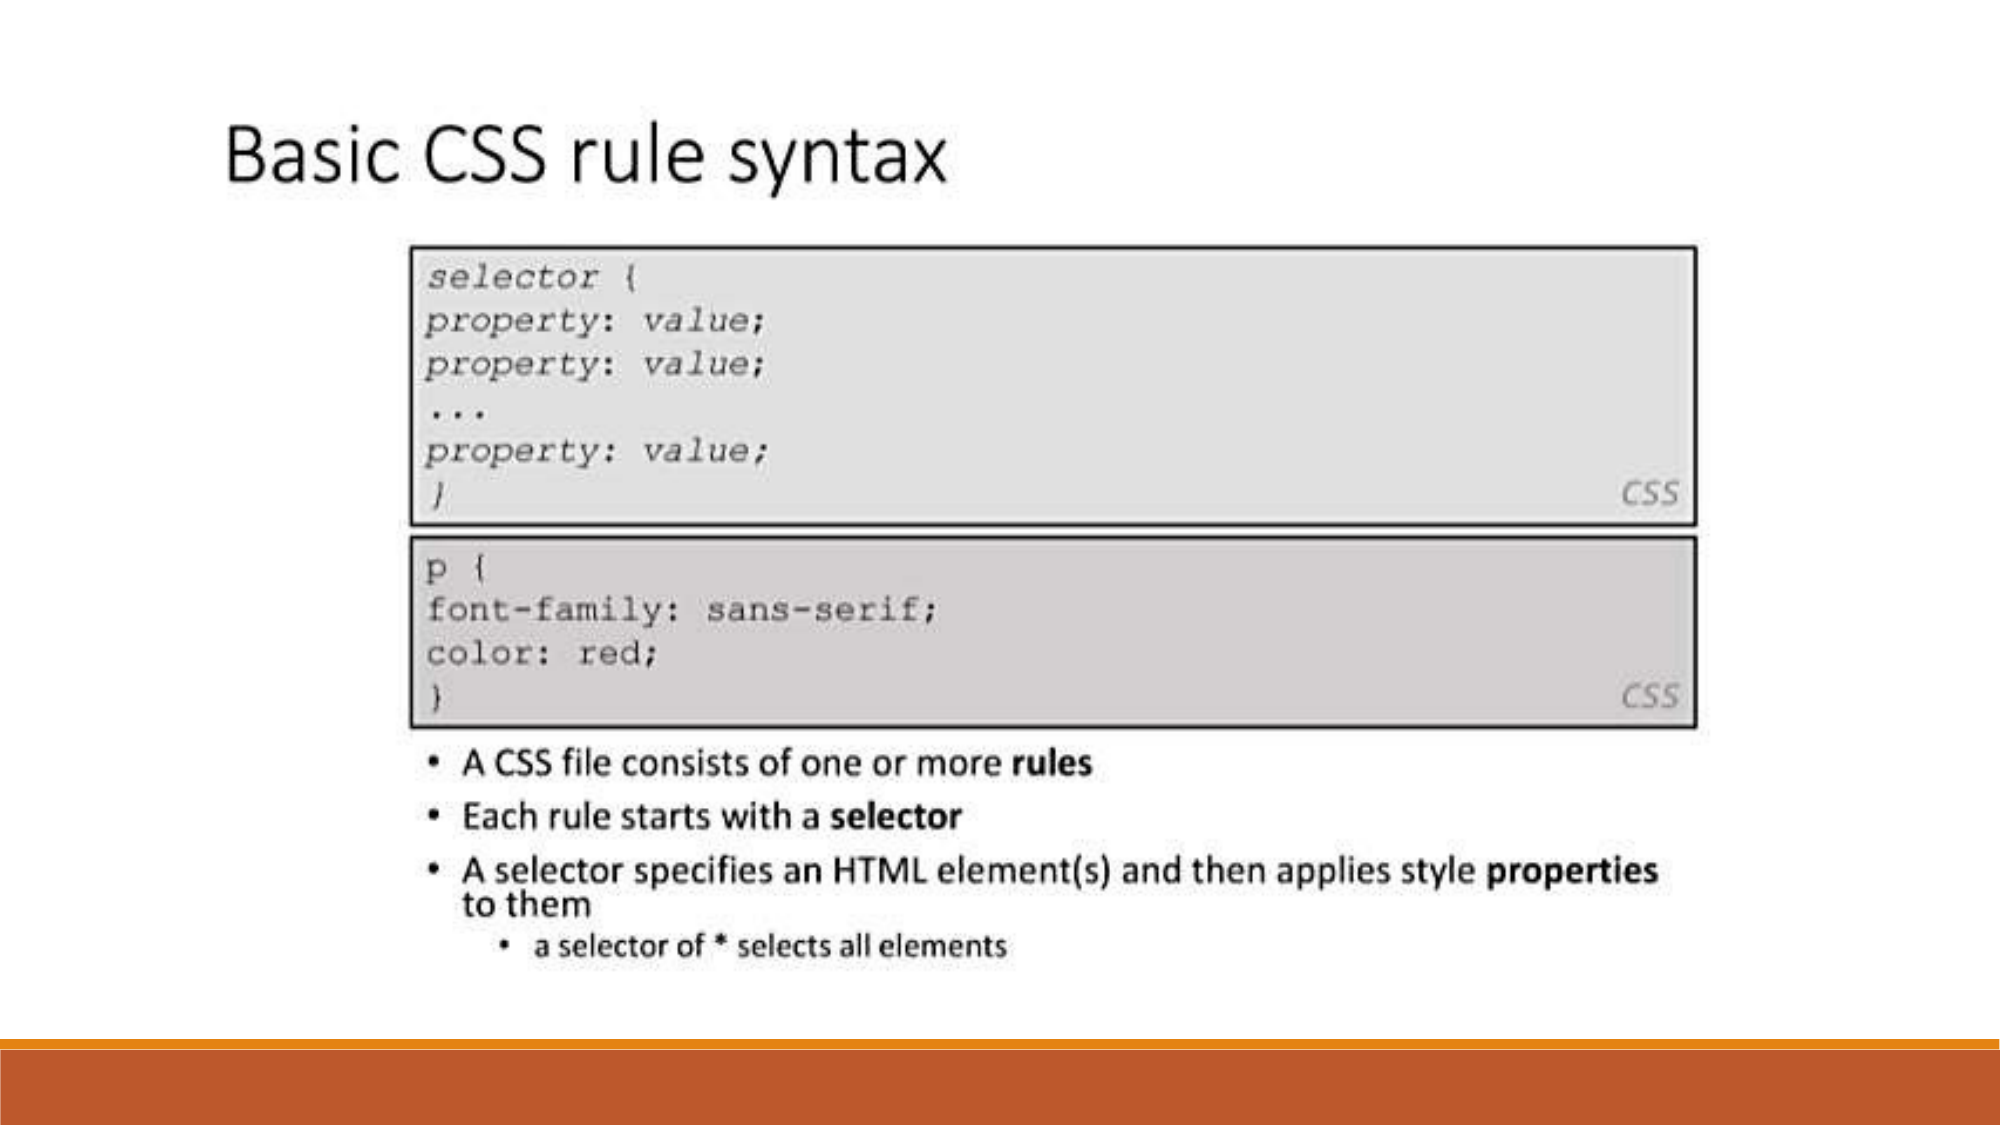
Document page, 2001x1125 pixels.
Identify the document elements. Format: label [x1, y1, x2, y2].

picture [171, 50, 1769, 1028]
